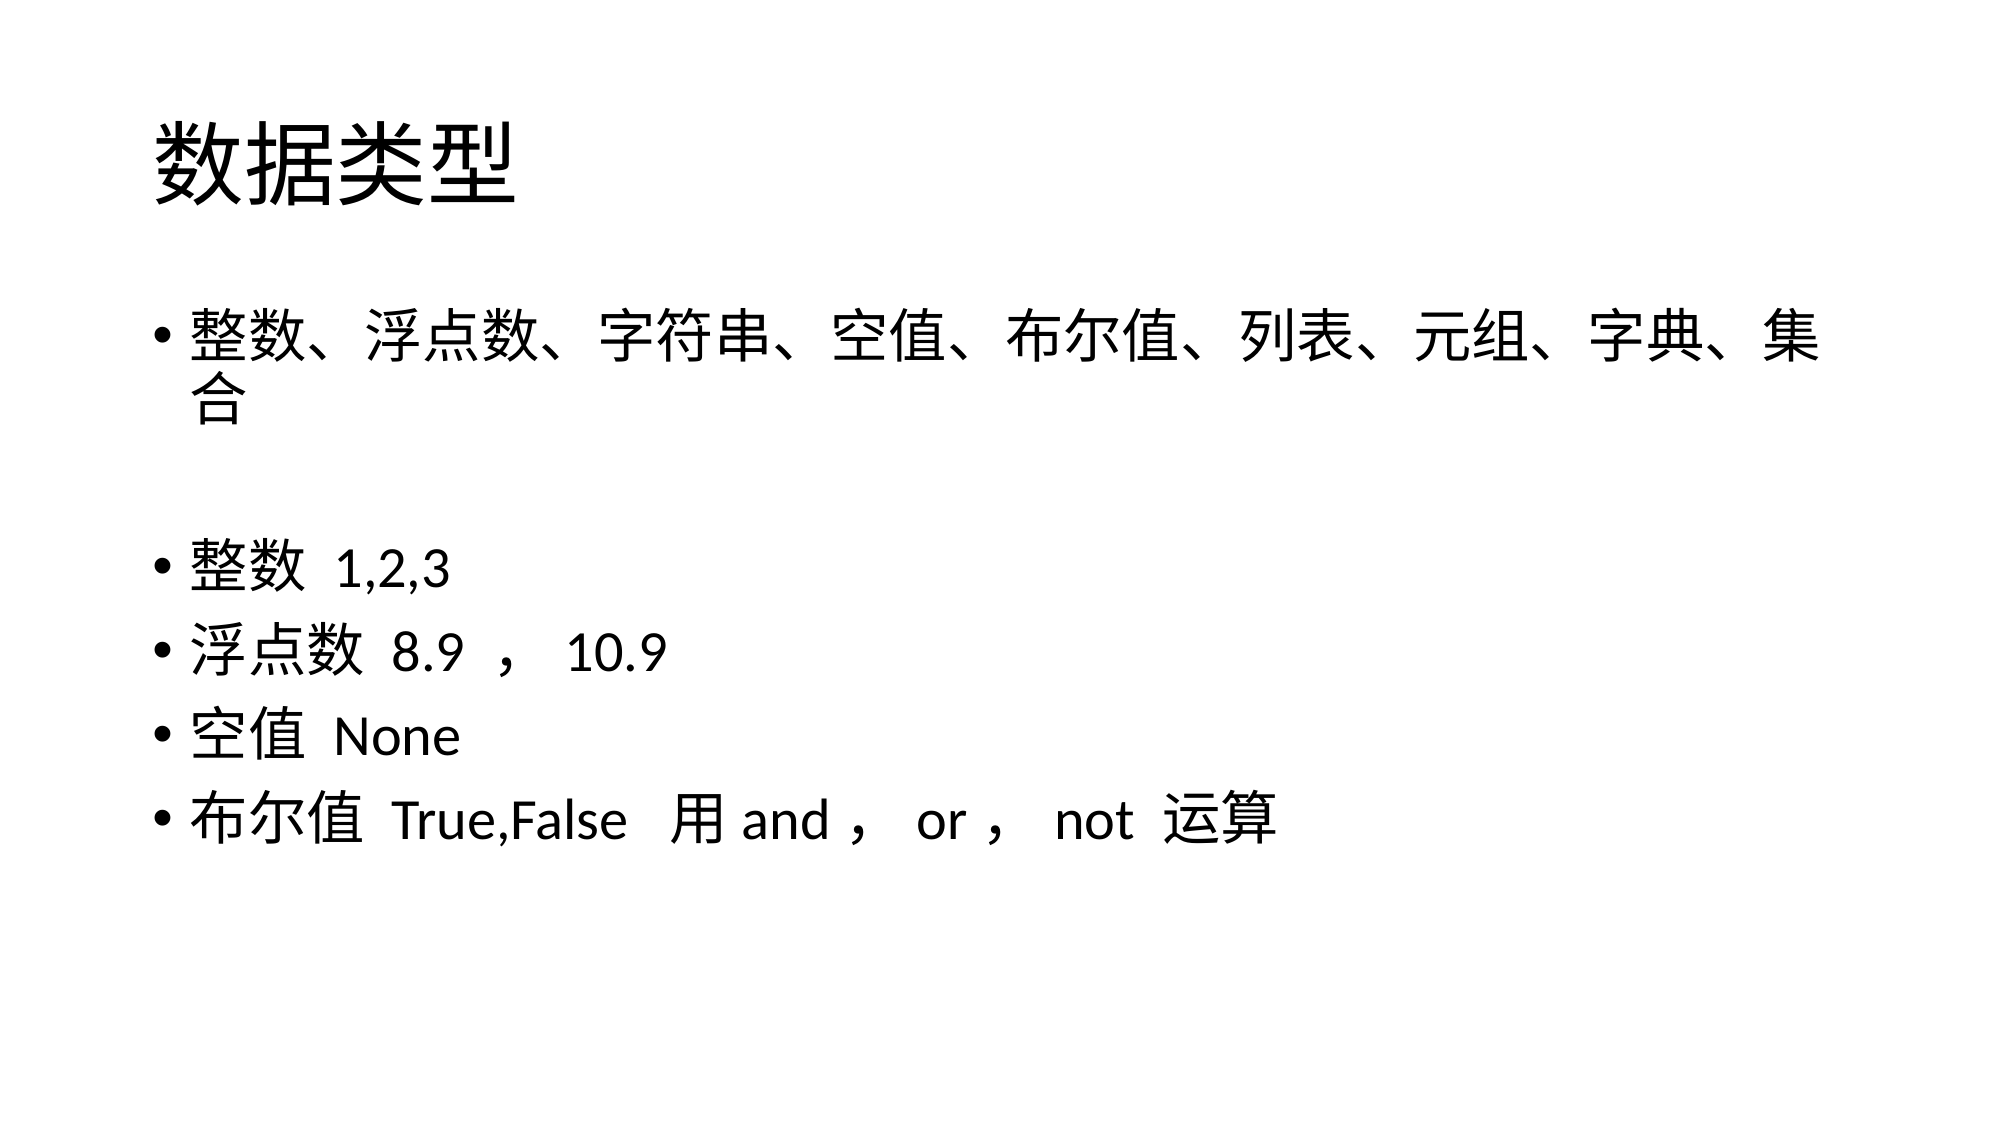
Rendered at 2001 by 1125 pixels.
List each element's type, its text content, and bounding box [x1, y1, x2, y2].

list 整数、浮点数、字符串、空值、布尔值、列表、元组、字典、集合 整数 1,2,3 浮点数 8.9 ，10.9 空值 None 布尔值 True,False 用and，or，not 运算 [137, 299, 1863, 1014]
title 数据类型 [137, 59, 1863, 278]
